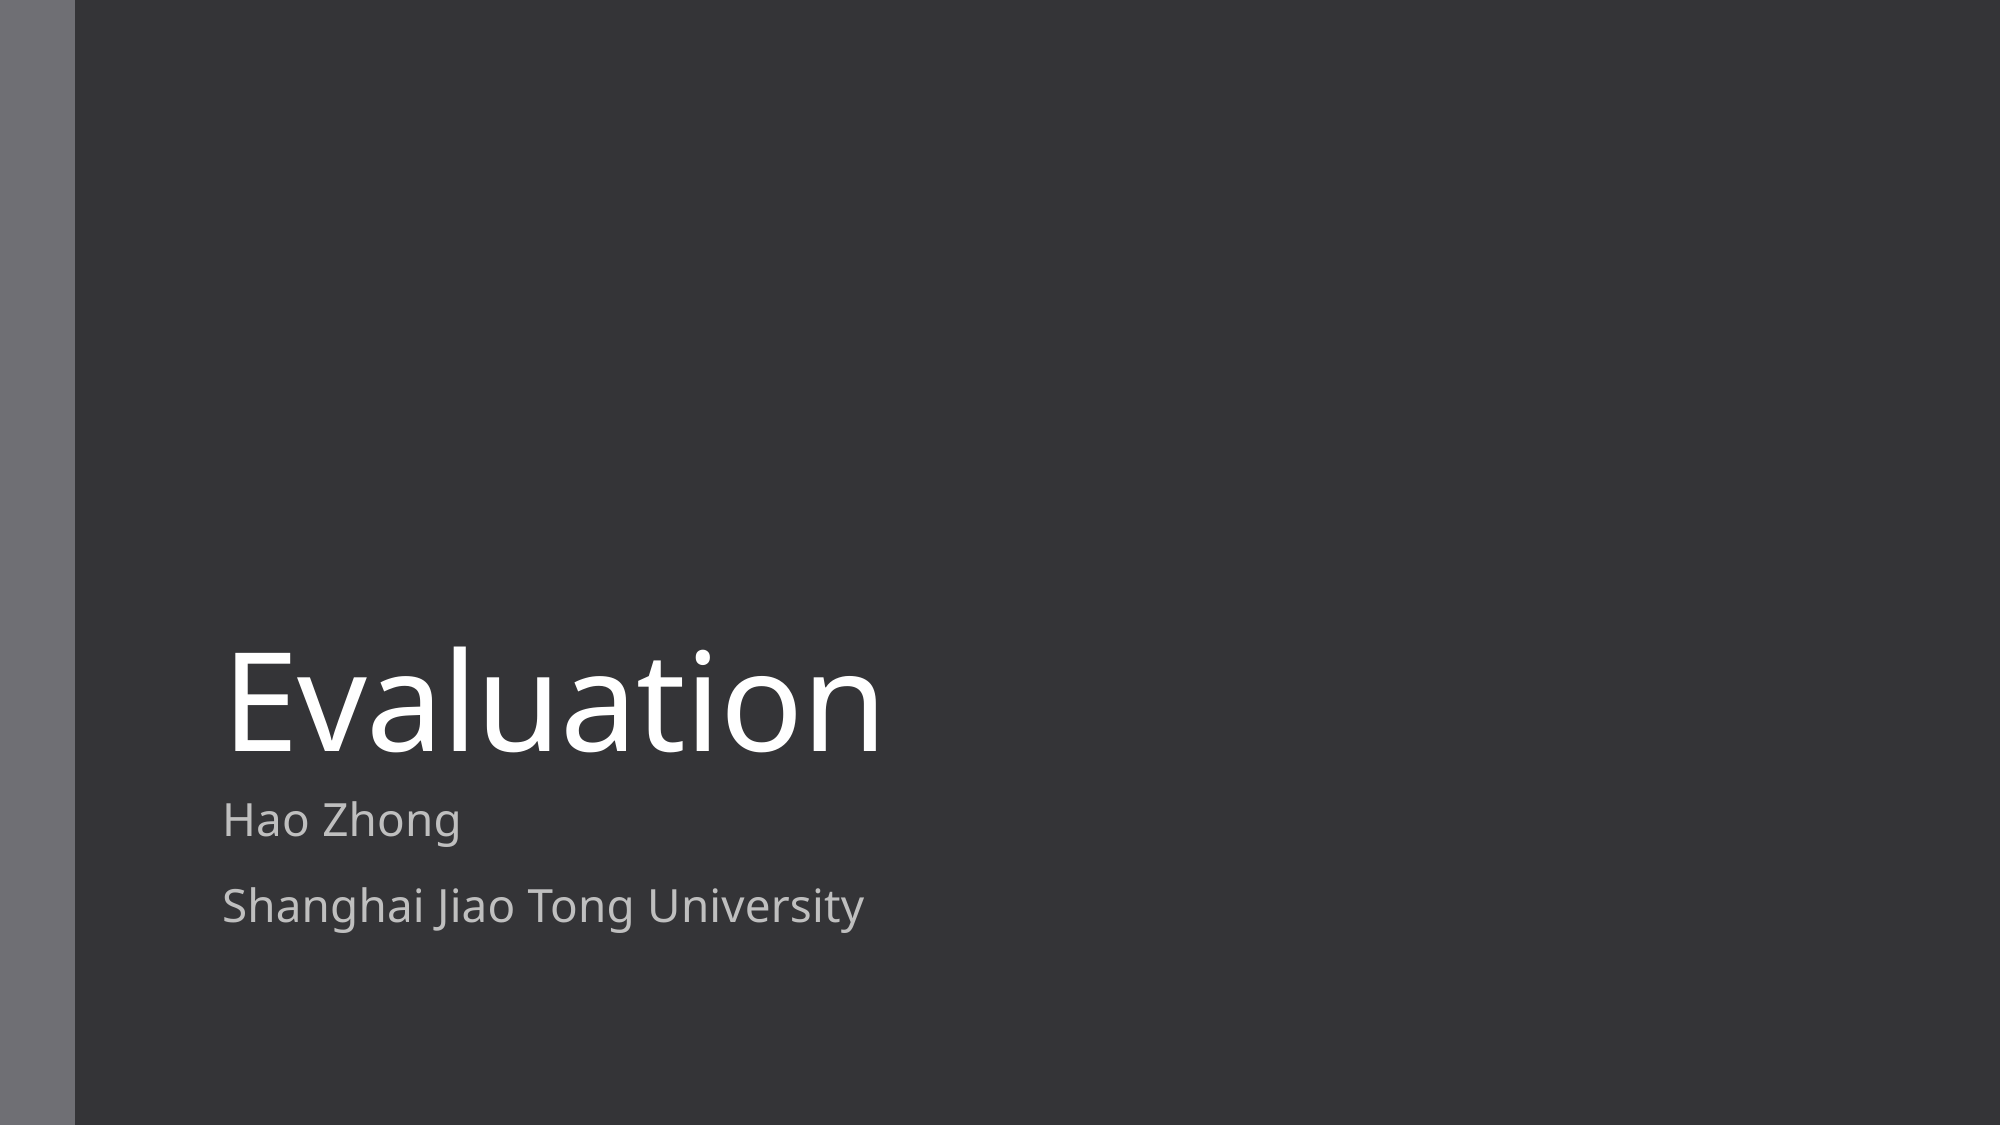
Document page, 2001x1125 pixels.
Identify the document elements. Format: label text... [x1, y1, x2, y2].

subtitle Hao Zhong Shanghai Jiao Tong University [206, 787, 1752, 1065]
title Evaluation [206, 124, 1752, 787]
